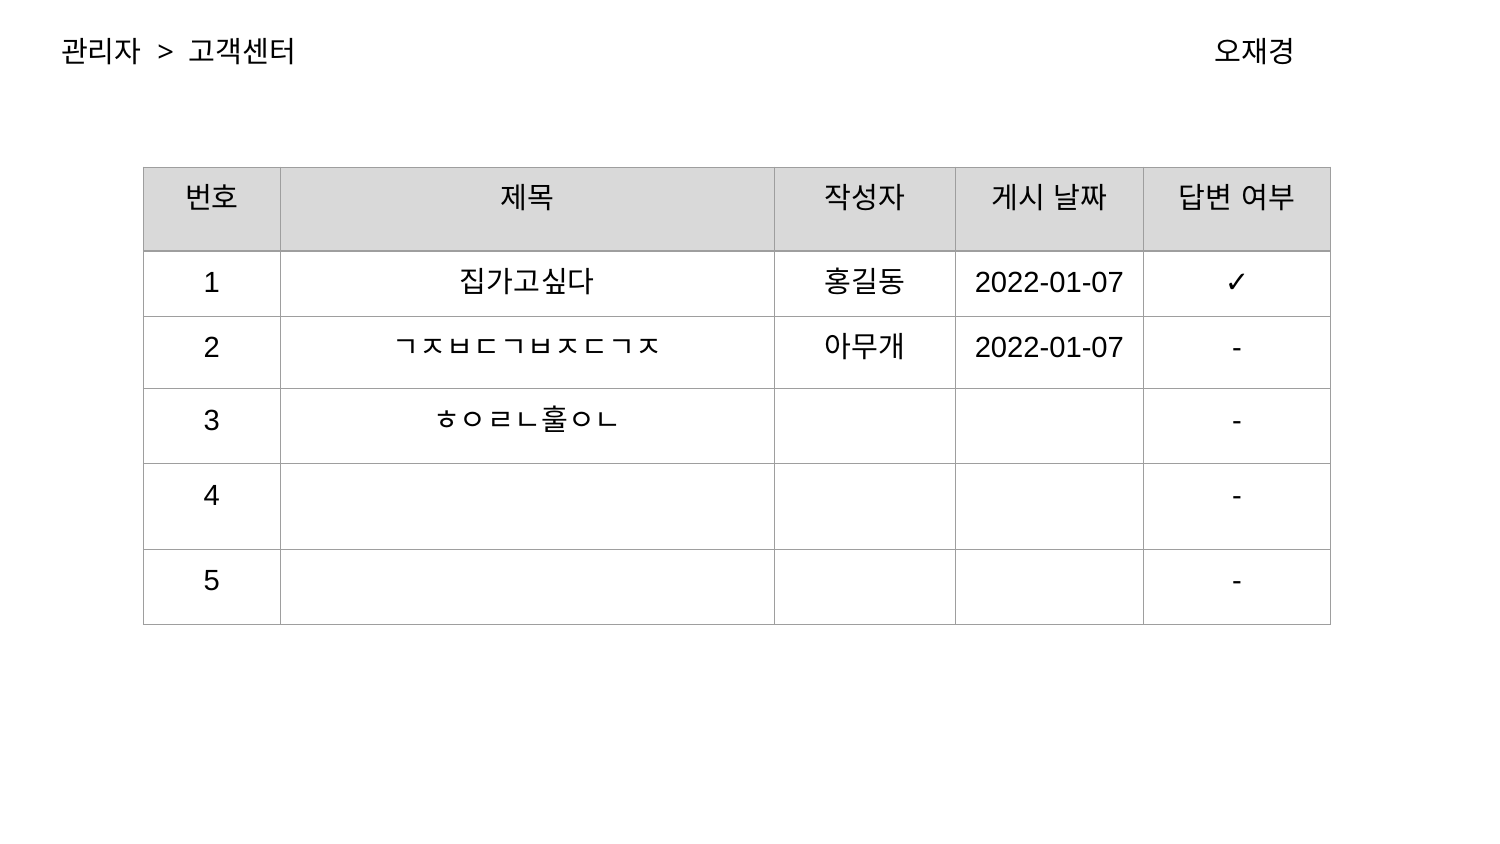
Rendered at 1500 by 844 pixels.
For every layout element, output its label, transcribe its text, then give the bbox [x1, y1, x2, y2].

table_cell 4 [144, 464, 280, 549]
table_header 답변 여부 [1144, 168, 1330, 250]
table_cell - [1144, 317, 1330, 388]
table_header 작성자 [775, 168, 955, 250]
table_cell - [1144, 464, 1330, 549]
table_cell 홍길동 [775, 252, 955, 316]
table_cell ㄱㅈㅂㄷㄱㅂㅈㄷㄱㅈ [281, 317, 774, 388]
table_cell - [1144, 389, 1330, 463]
table_cell 2022-01-07 [956, 317, 1143, 388]
table_cell ㅎㅇㄹㄴ훌ㅇㄴ [281, 389, 774, 463]
table_cell [775, 389, 955, 463]
text_box 관리자 > 고객센터 [46, 17, 375, 83]
text_box 오재경 [1199, 17, 1446, 83]
table_cell [775, 550, 955, 624]
table_cell [775, 464, 955, 549]
table_cell [956, 464, 1143, 549]
table_cell [956, 389, 1143, 463]
table_cell 아무개 [775, 317, 955, 388]
table_cell 집가고싶다 [281, 252, 774, 316]
table_header 번호 [144, 168, 280, 250]
table_header 제목 [281, 168, 774, 250]
table_cell - [1144, 550, 1330, 624]
table_cell 3 [144, 389, 280, 463]
table_cell [281, 550, 774, 624]
table_cell 5 [144, 550, 280, 624]
table_header 게시 날짜 [956, 168, 1143, 250]
table_cell [956, 550, 1143, 624]
table_cell 2 [144, 317, 280, 388]
table_cell [281, 464, 774, 549]
table_cell 2022-01-07 [956, 252, 1143, 316]
table_cell ✓ [1144, 252, 1330, 316]
table_cell 1 [144, 252, 280, 316]
